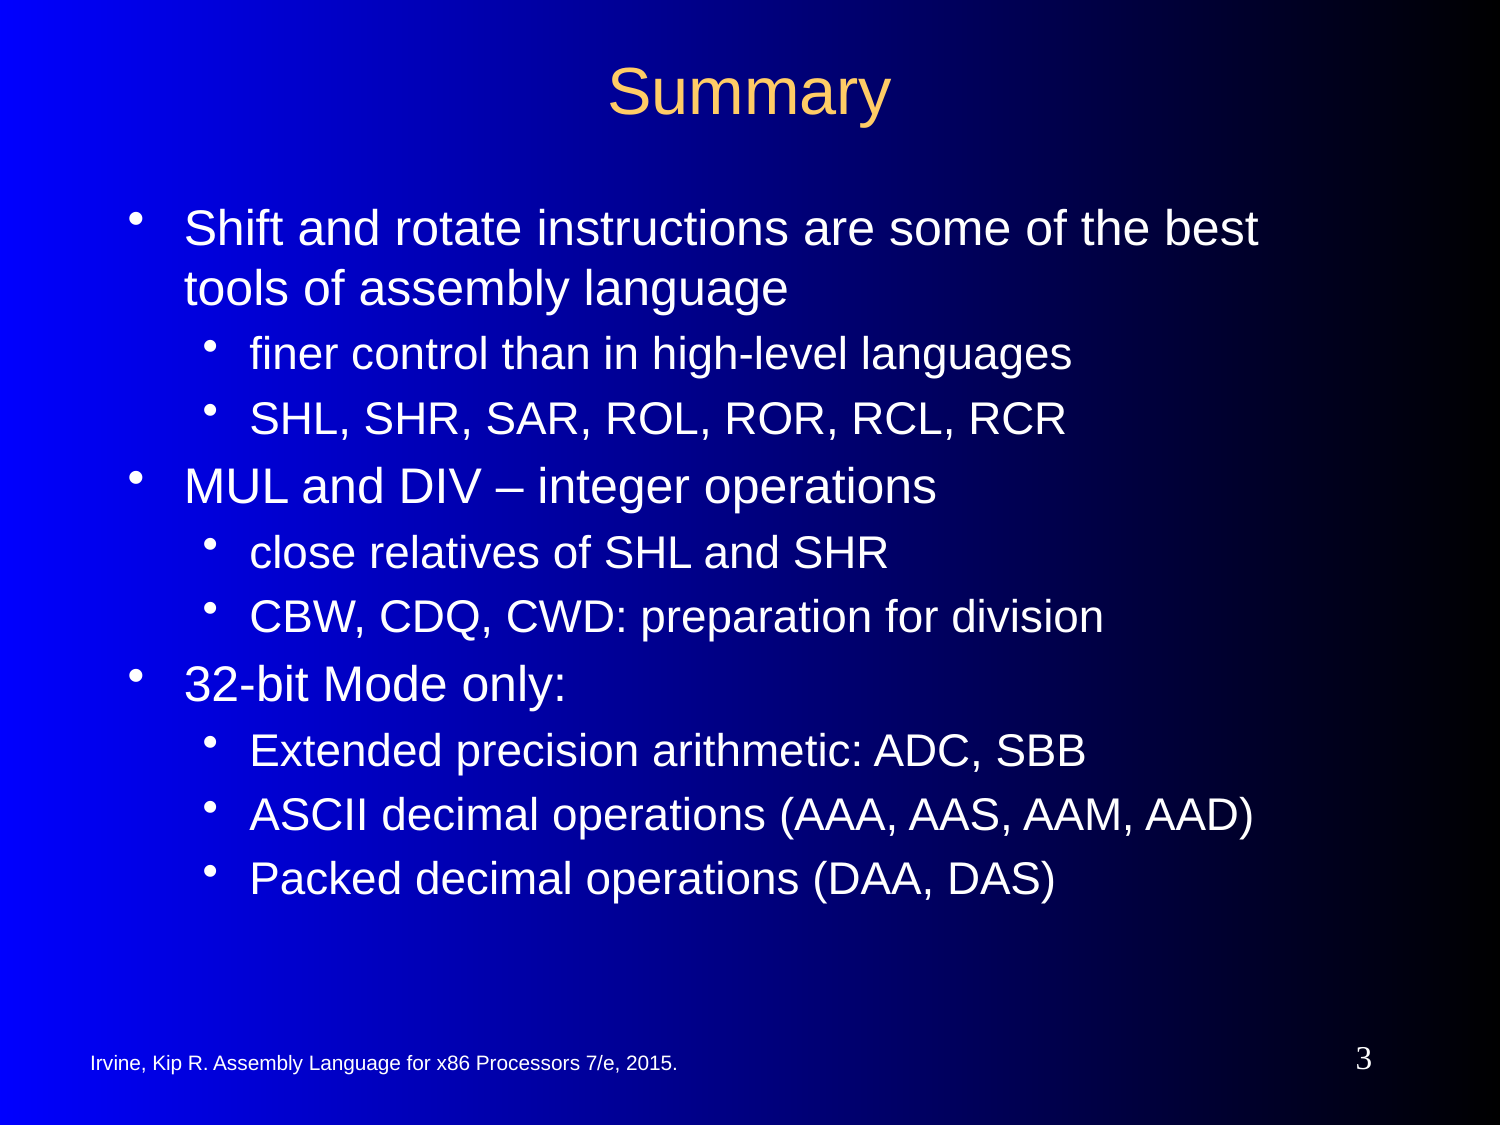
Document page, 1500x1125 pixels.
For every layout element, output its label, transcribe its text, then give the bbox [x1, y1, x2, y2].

list Shift and rotate instructions are some of the best tools of assembly language finer control than in high-level languages SHL, SHR, SAR, ROL, ROR, RCL, RCR MUL and DIV – integer operations close relatives of SHL and SHR CBW, CDQ, CWD: preparation for division 32-bit Mode only: Extended precision arithmetic: ADC, SBB ASCII decimal operations (AAA, AAS, AAM, AAD) Packed decimal operations (DAA, DAS) [112, 187, 1388, 925]
slide_number 3 [1224, 1025, 1388, 1088]
footer Irvine, Kip R. Assembly Language for x86 Processors 7/e, 2015. [75, 1037, 800, 1088]
title Summary [112, 37, 1388, 138]
